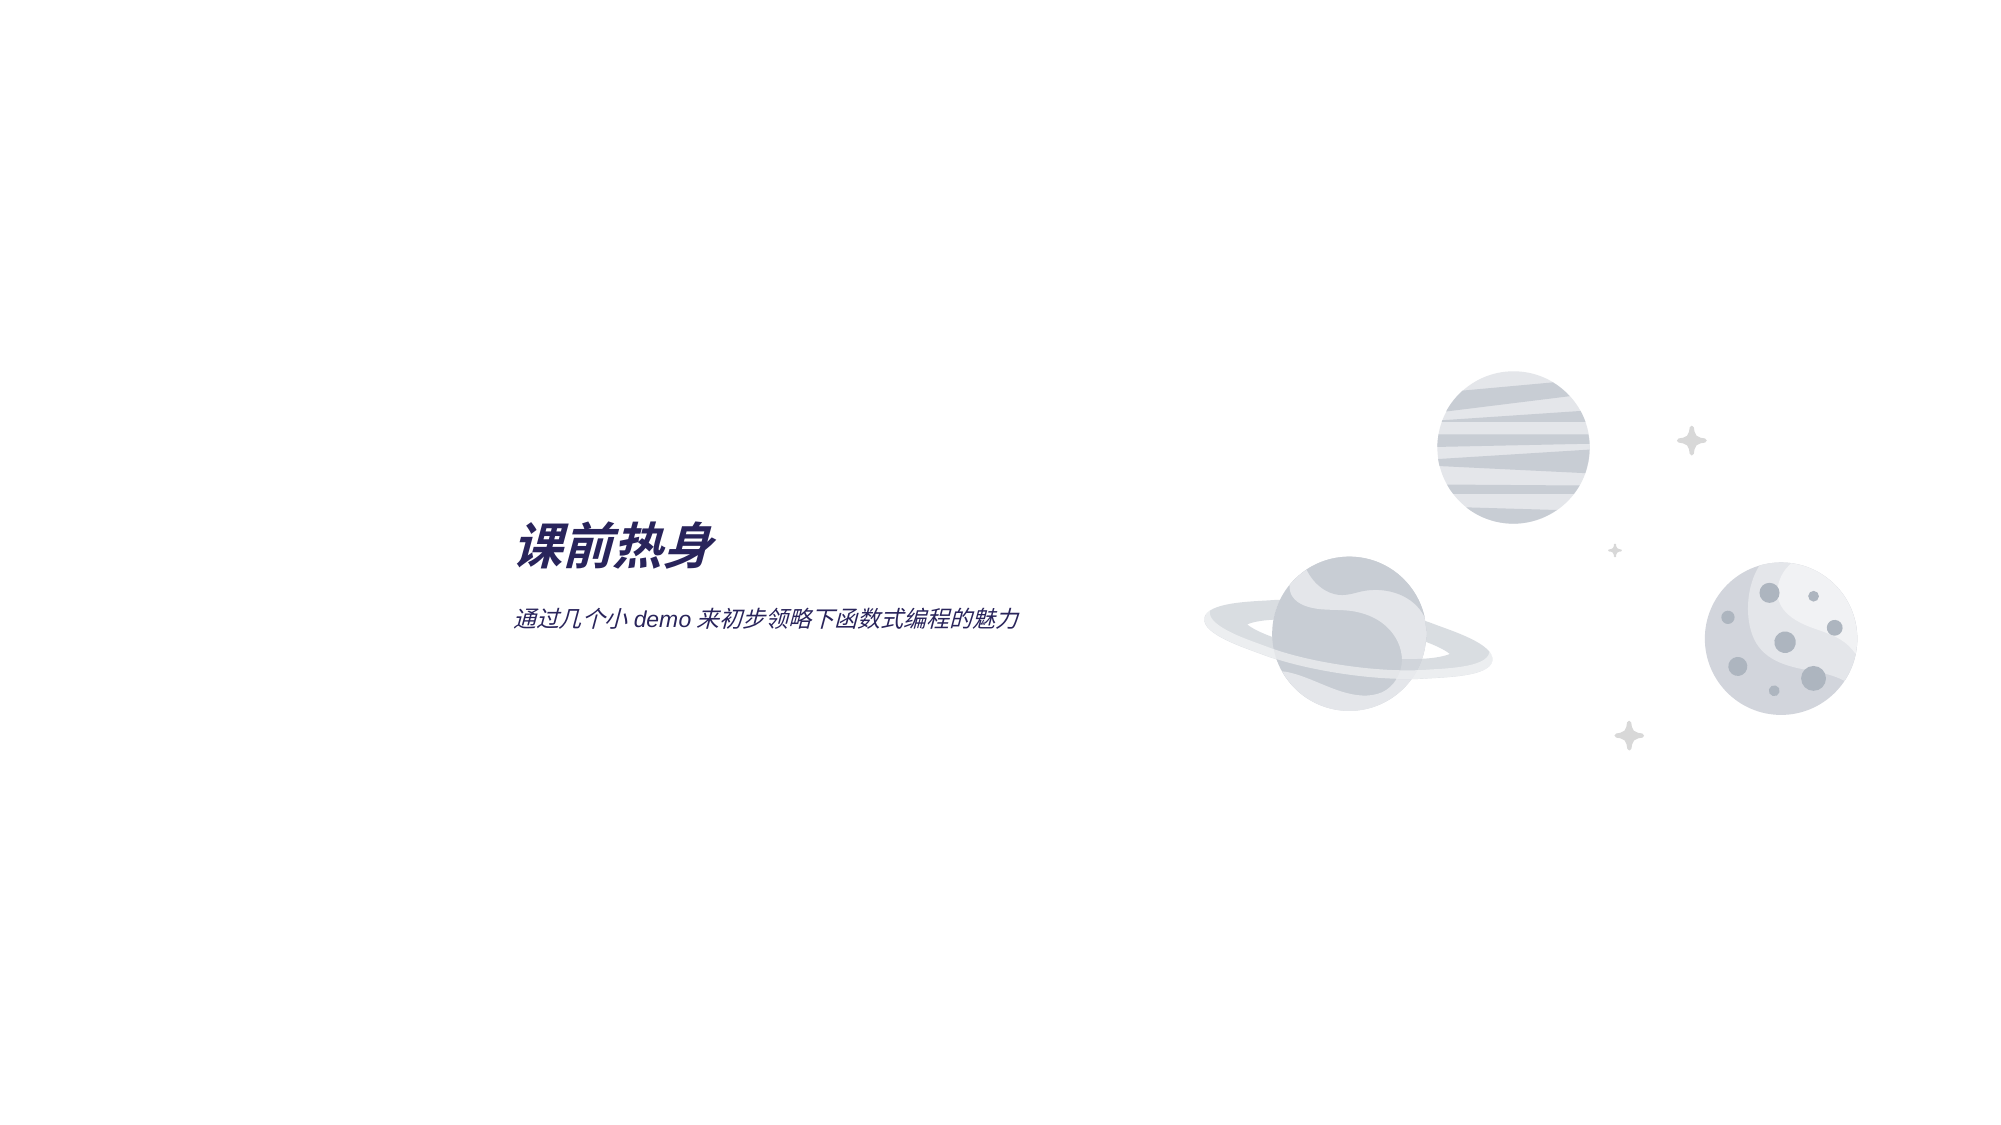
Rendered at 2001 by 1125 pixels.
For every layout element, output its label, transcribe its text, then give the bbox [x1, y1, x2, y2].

title 课前热身 [498, 436, 1182, 582]
list 通过几个小demo来初步领略下函数式编程的魅力 [498, 582, 1182, 750]
